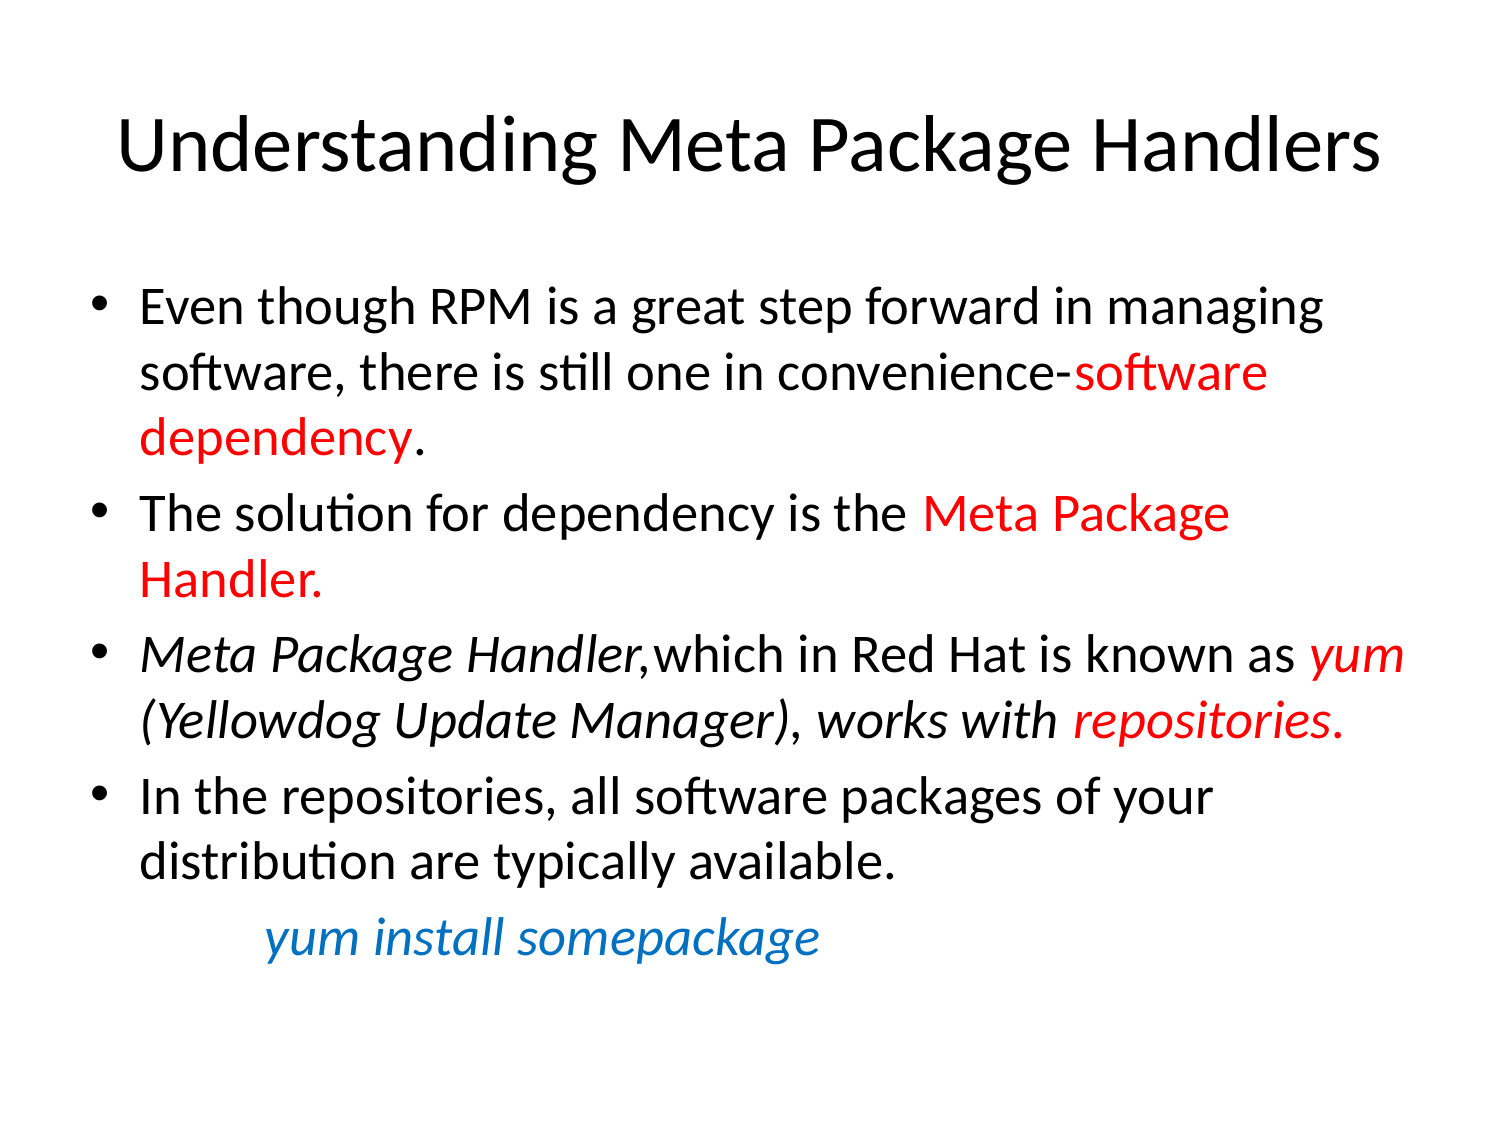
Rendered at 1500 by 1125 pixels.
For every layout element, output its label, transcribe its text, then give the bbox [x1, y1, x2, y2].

list Even though RPM is a great step forward in managing software, there is still one in convenience-software dependency. The solution for dependency is the Meta Package Handler. Meta Package Handler,which in Red Hat is known as yum (Yellowdog Update Manager), works with repositories. In the repositories, all software packages of your distribution are typically available. yum install somepackage [75, 262, 1425, 1005]
title Understanding Meta Package Handlers [75, 45, 1425, 233]
